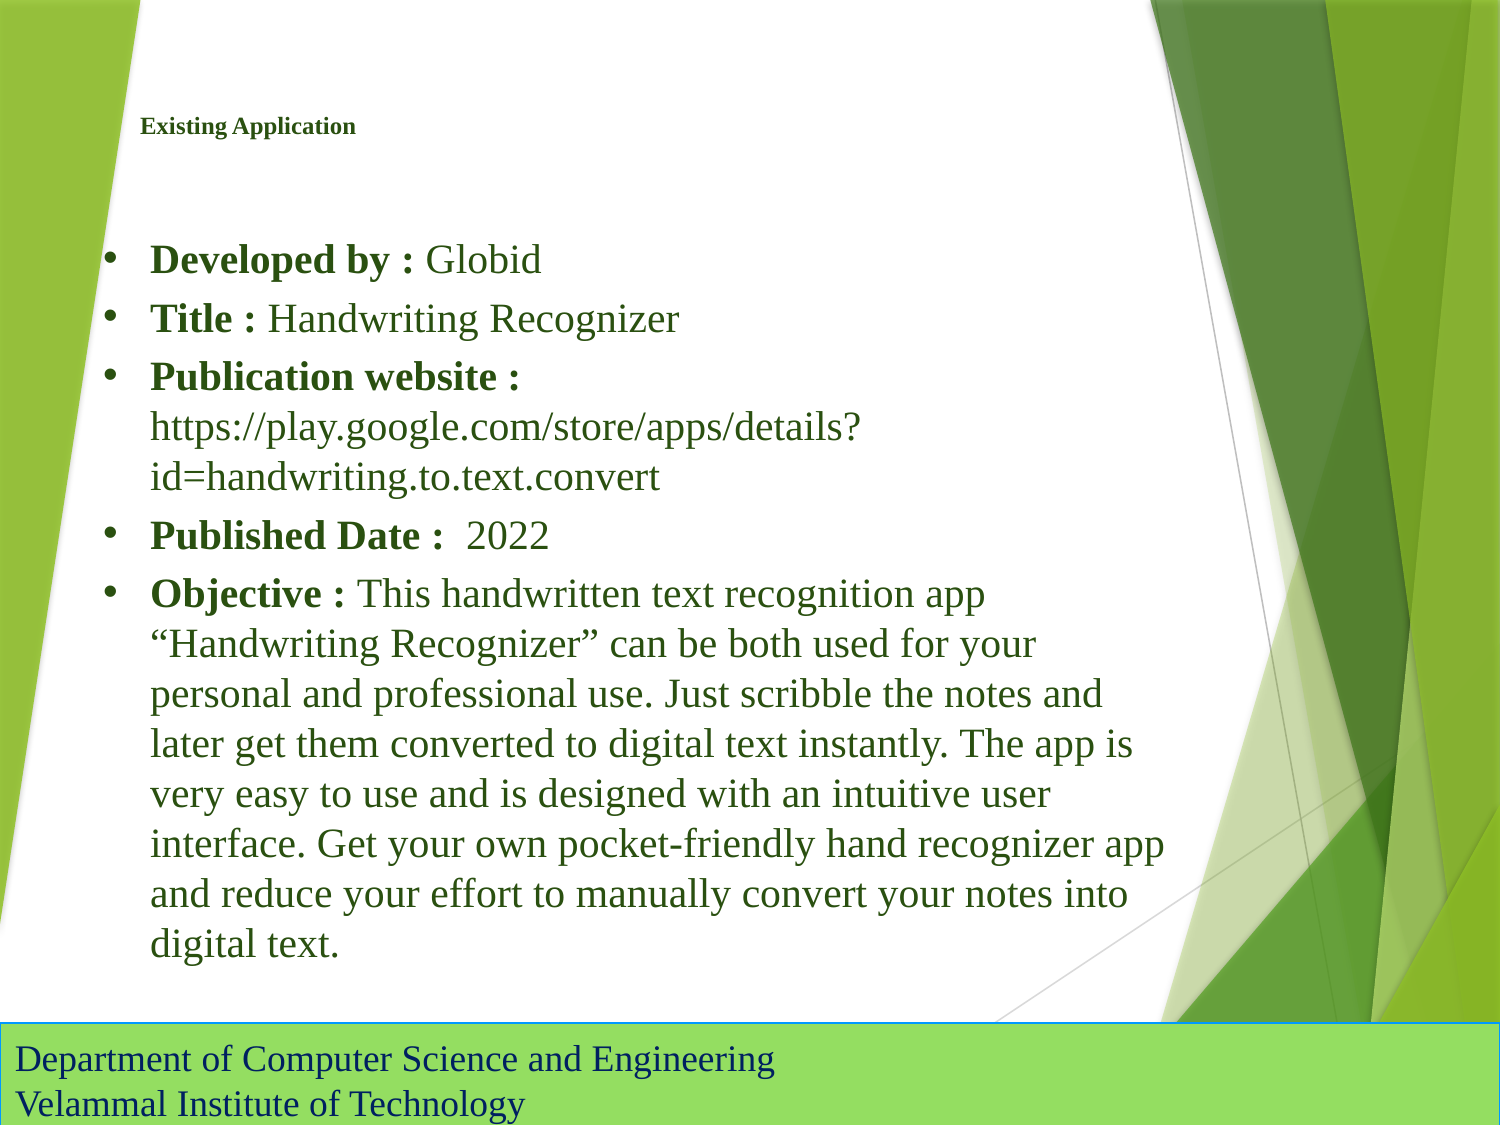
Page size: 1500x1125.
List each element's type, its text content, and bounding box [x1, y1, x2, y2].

text_box Developed by : Globid Title : Handwriting Recognizer Publication website : https://play.google.com/store/apps/details?id=handwriting.to.text.convert Published Date : 2022 Objective : This handwritten text recognition app “Handwriting Recognizer” can be both used for your personal and professional use. Just scribble the notes and later get them converted to digital text instantly. The app is very easy to use and is designed with an intuitive user interface. Get your own pocket-friendly hand recognizer app and reduce your effort to manually convert your notes into digital text. [88, 224, 1187, 965]
title Existing Application [125, 101, 1400, 177]
text_box Department of Computer Science and Engineering Velammal Institute of Technology [0, 1023, 1500, 1125]
